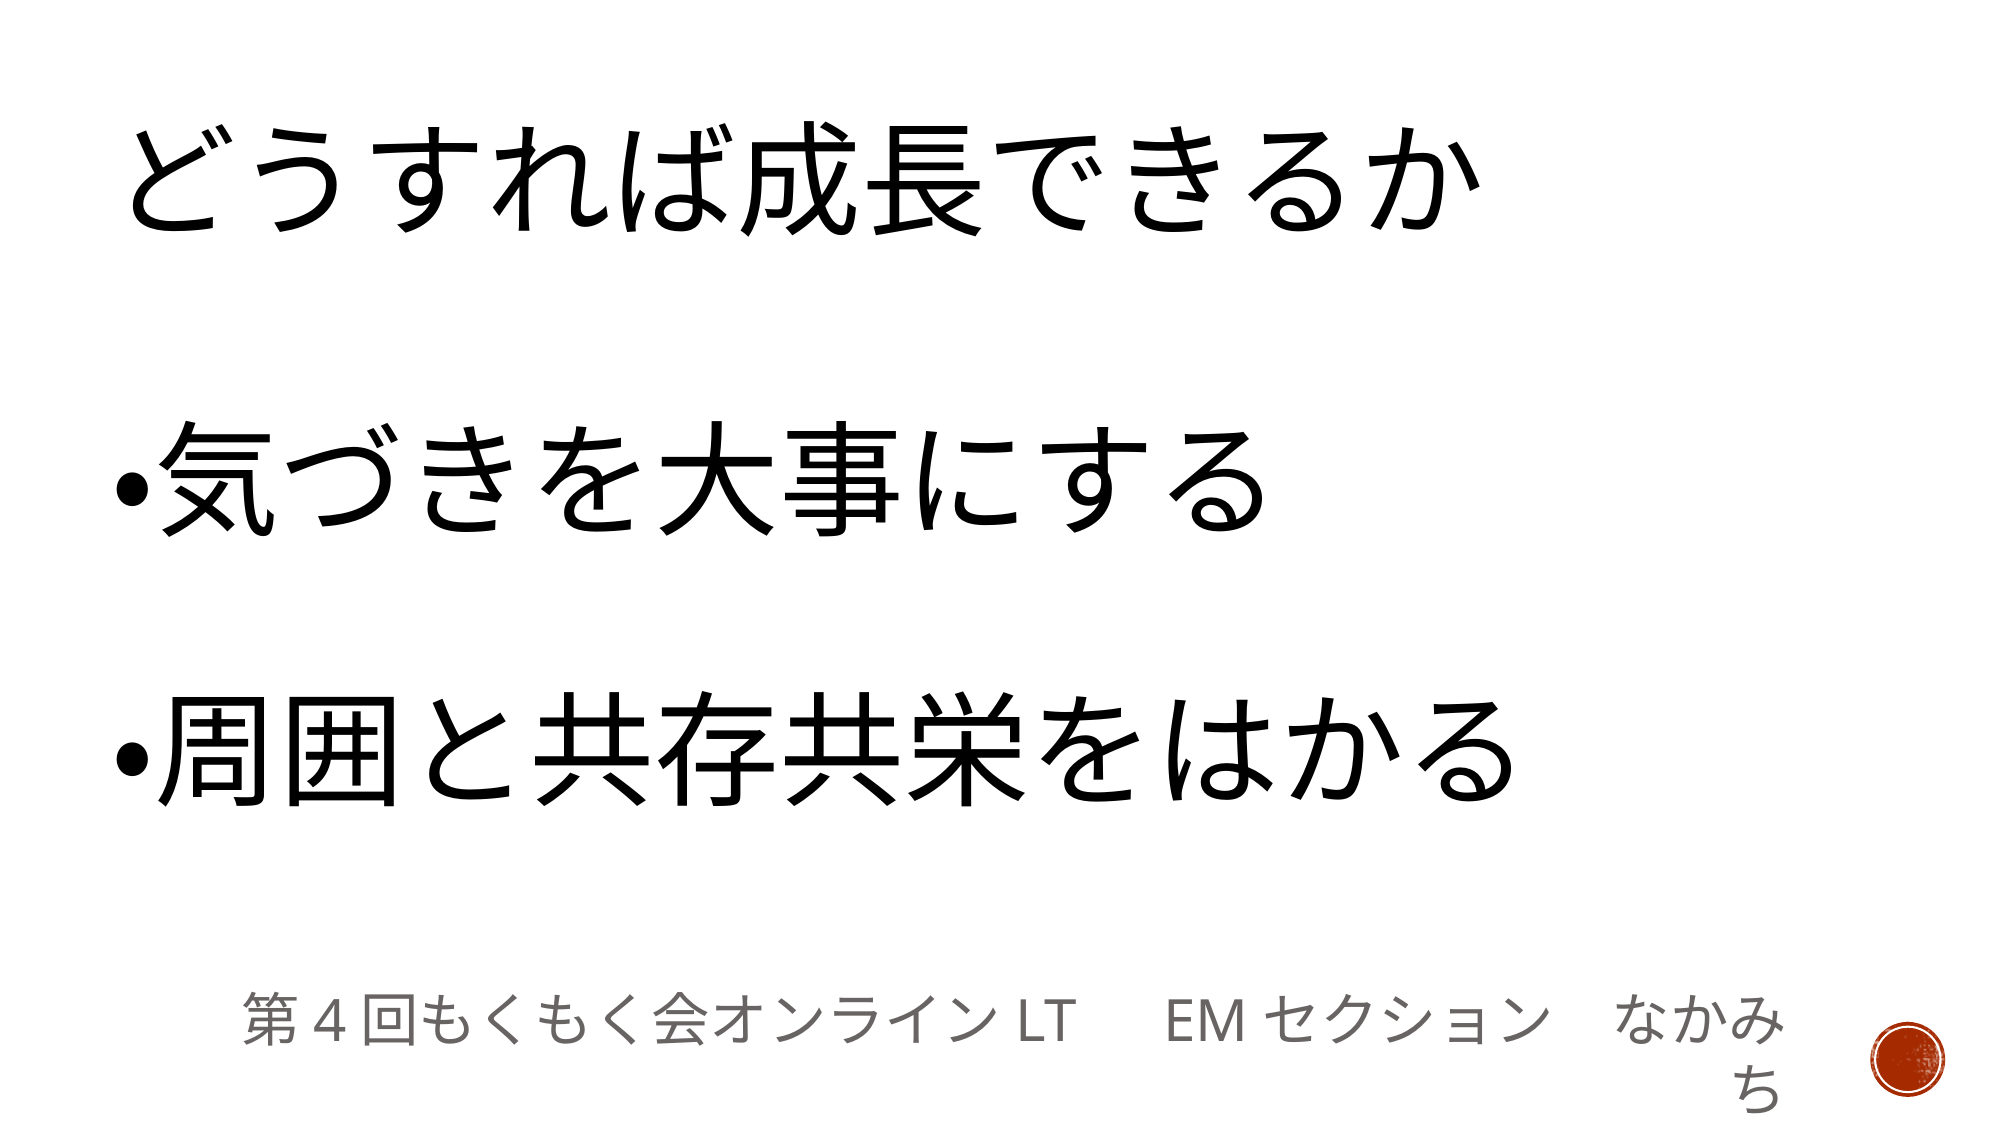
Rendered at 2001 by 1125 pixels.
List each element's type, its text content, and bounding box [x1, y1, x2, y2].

footer 第4回もくもく会オンラインLT EMセクション なかみち [178, 1018, 1802, 1089]
text_box どうすれば成長できるか ・気づきを大事にする ・周囲と共存共栄をはかる [96, 93, 1852, 829]
